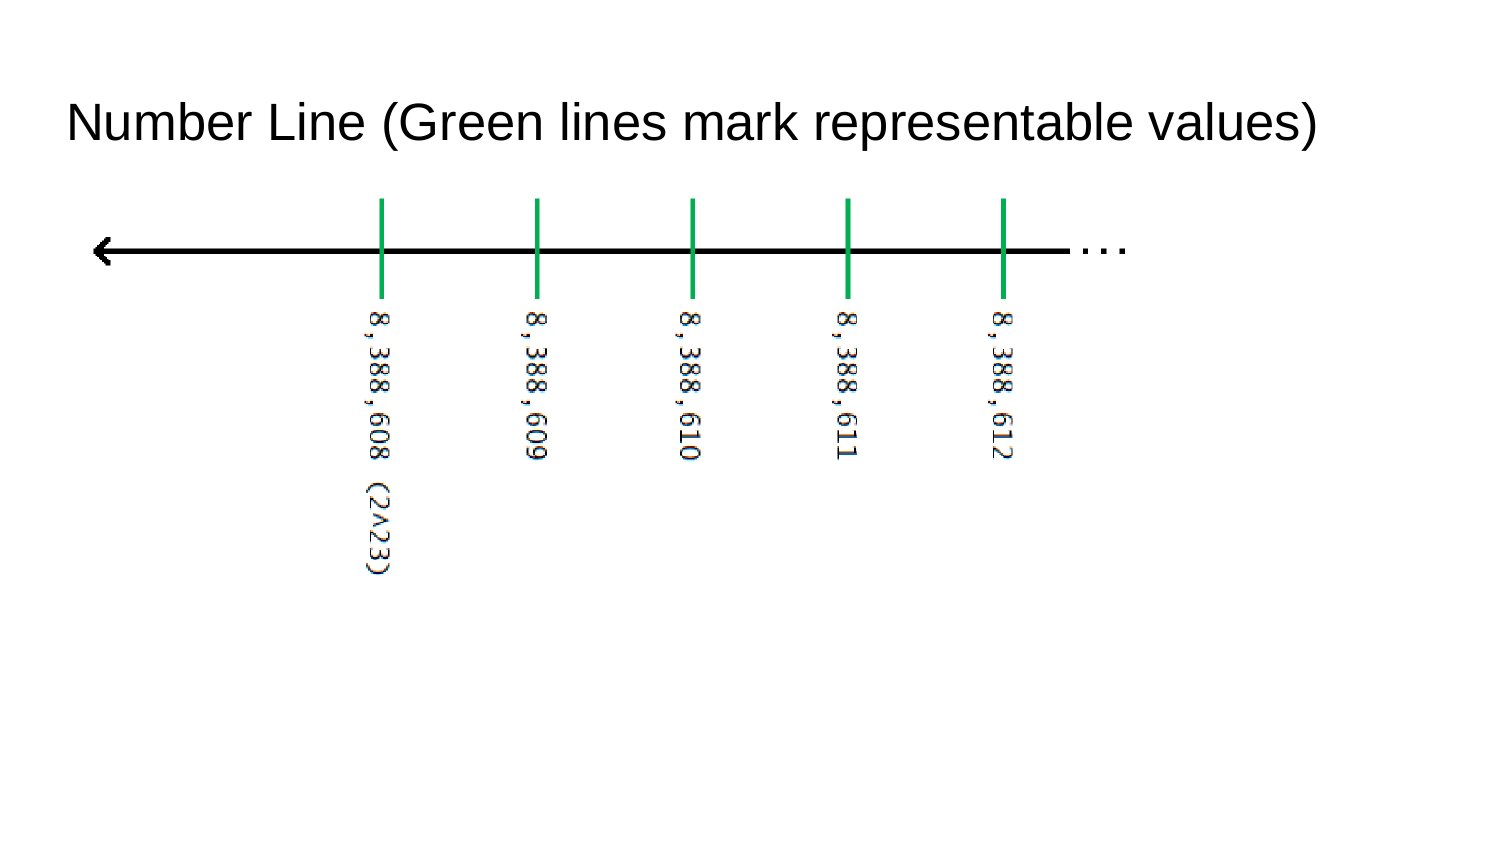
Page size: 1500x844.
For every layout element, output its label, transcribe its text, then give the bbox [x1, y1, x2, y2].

title Number Line (Green lines mark representable values) [51, 72, 1449, 167]
picture [86, 166, 1135, 584]
